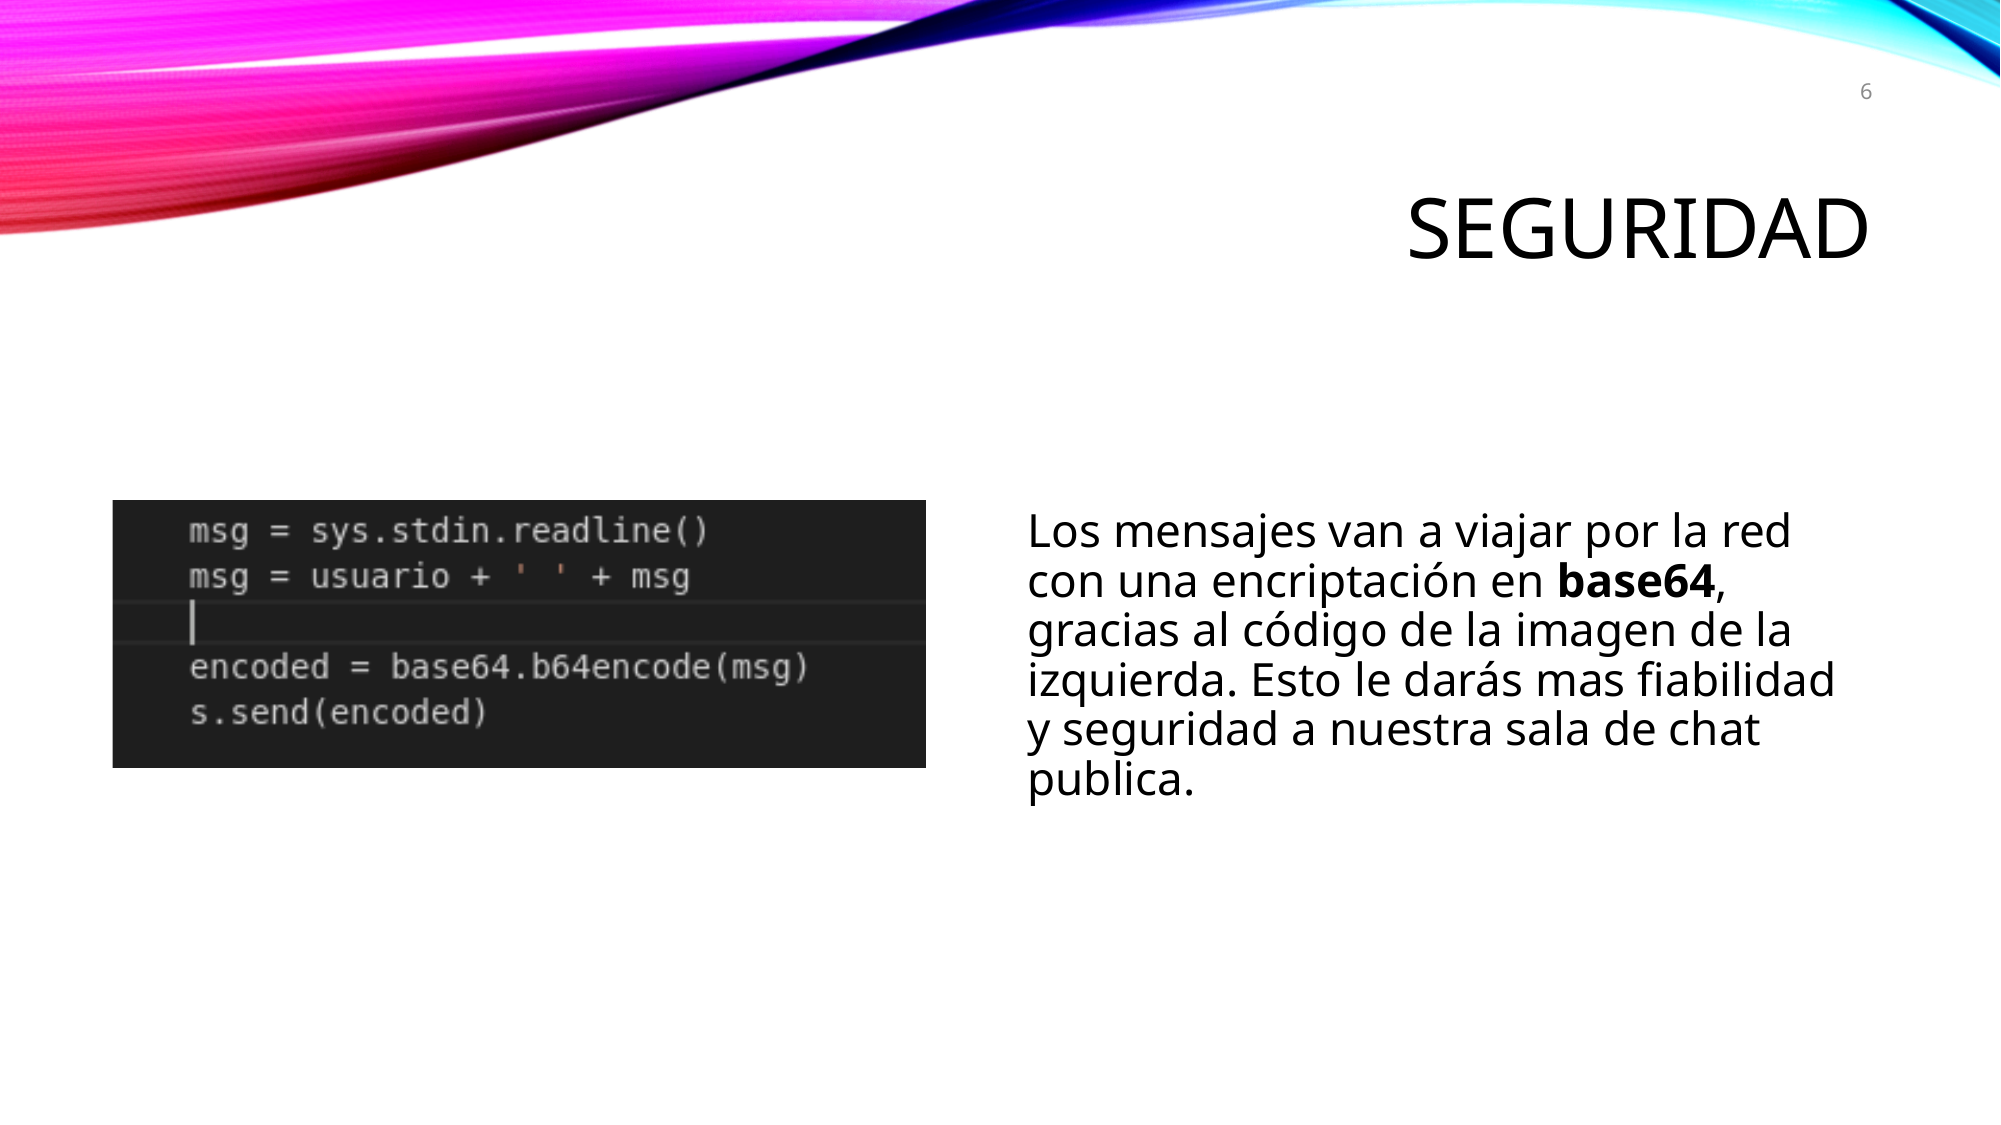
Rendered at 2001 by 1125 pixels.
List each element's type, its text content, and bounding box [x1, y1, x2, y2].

picture [1910, 0, 2000, 45]
list Los mensajes van a viajar por la red con una encriptación en base64, gracias al código de la imagen de la izquierda. Esto le darás mas fiabilidad y seguridad a nuestra sala de chat publica. [1012, 500, 1888, 1021]
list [112, 500, 927, 768]
picture [1890, 0, 2000, 75]
picture [0, 0, 2000, 237]
title Seguridad [474, 125, 1888, 338]
slide_number 6 [1437, 62, 1888, 123]
